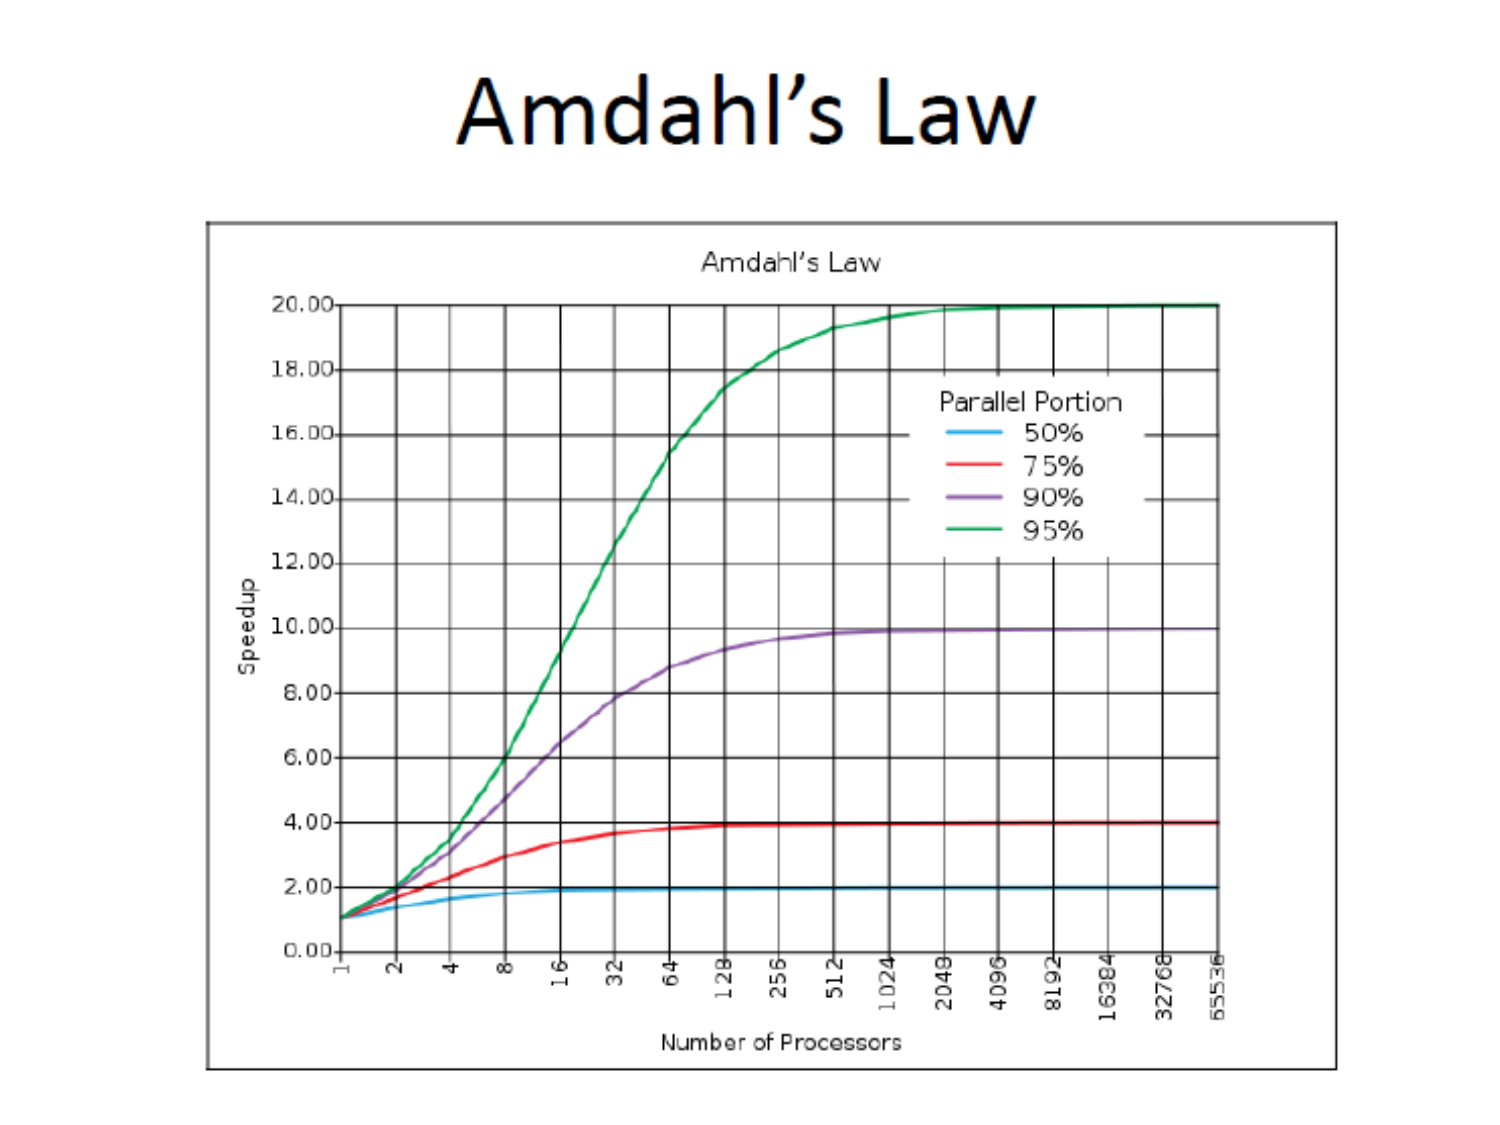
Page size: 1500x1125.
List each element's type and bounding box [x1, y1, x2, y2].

picture [172, 62, 1351, 1083]
